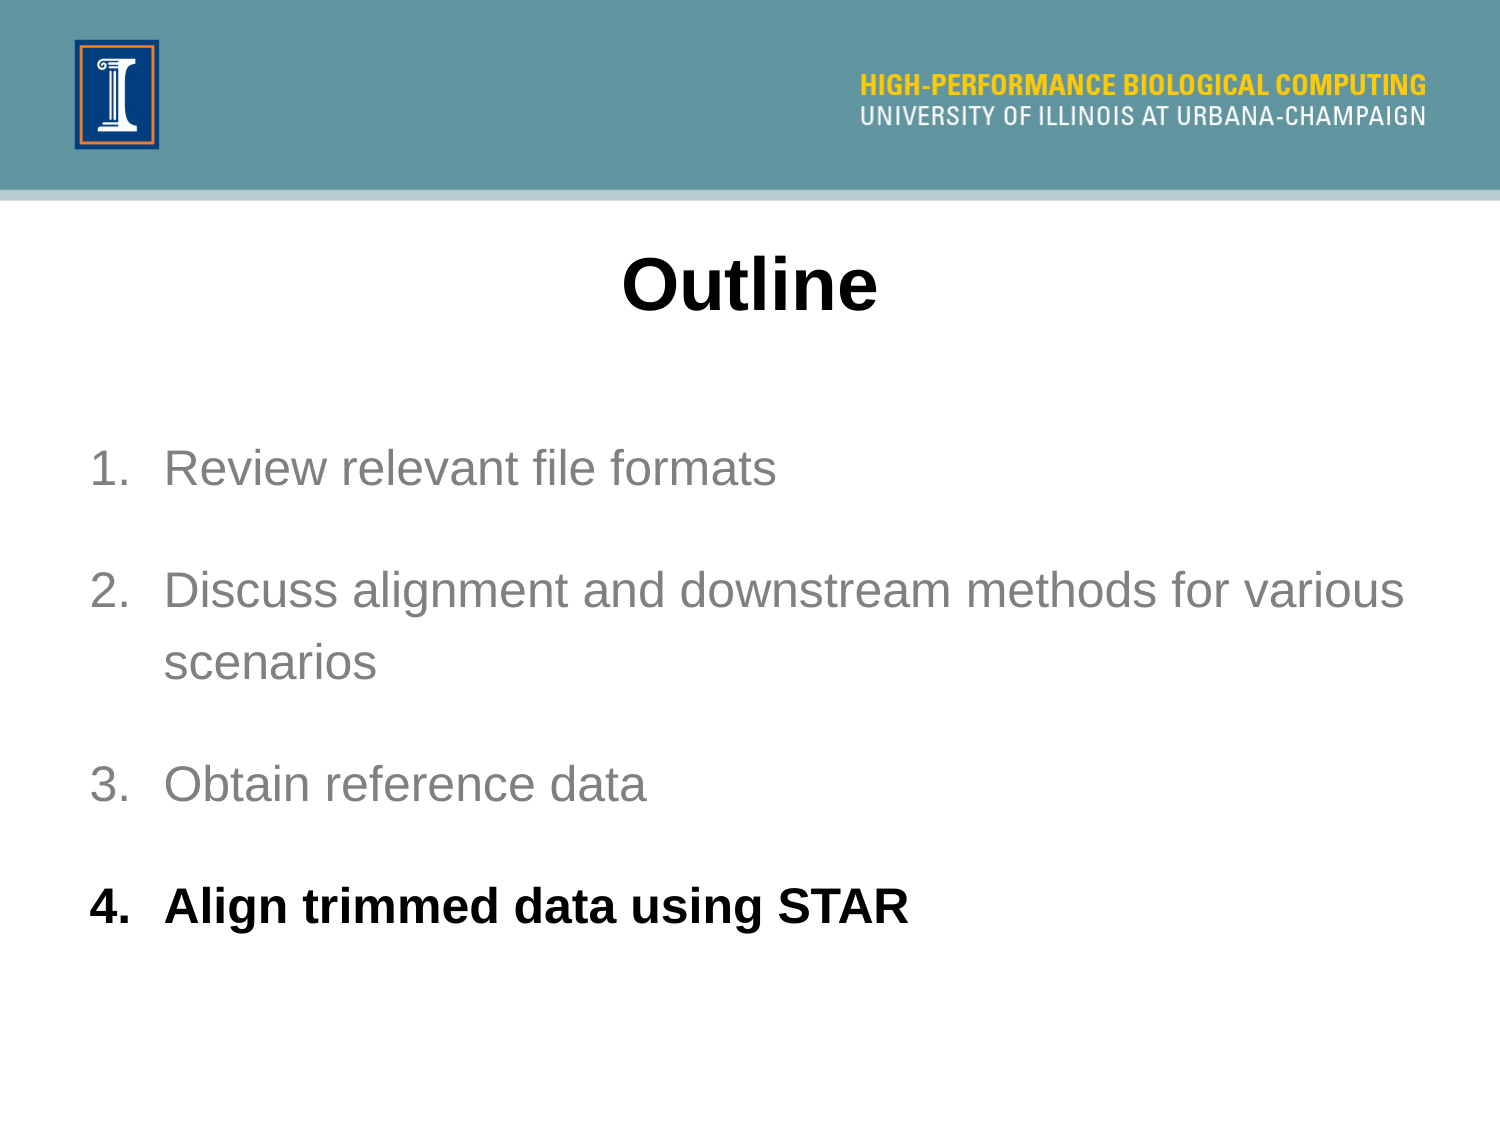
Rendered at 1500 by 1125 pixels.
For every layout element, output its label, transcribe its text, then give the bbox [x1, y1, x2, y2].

picture [0, 0, 1500, 1125]
text_box Outline Review relevant file formats Discuss alignment and downstream methods for various scenarios Obtain reference data Align trimmed data using STAR [74, 209, 1426, 941]
